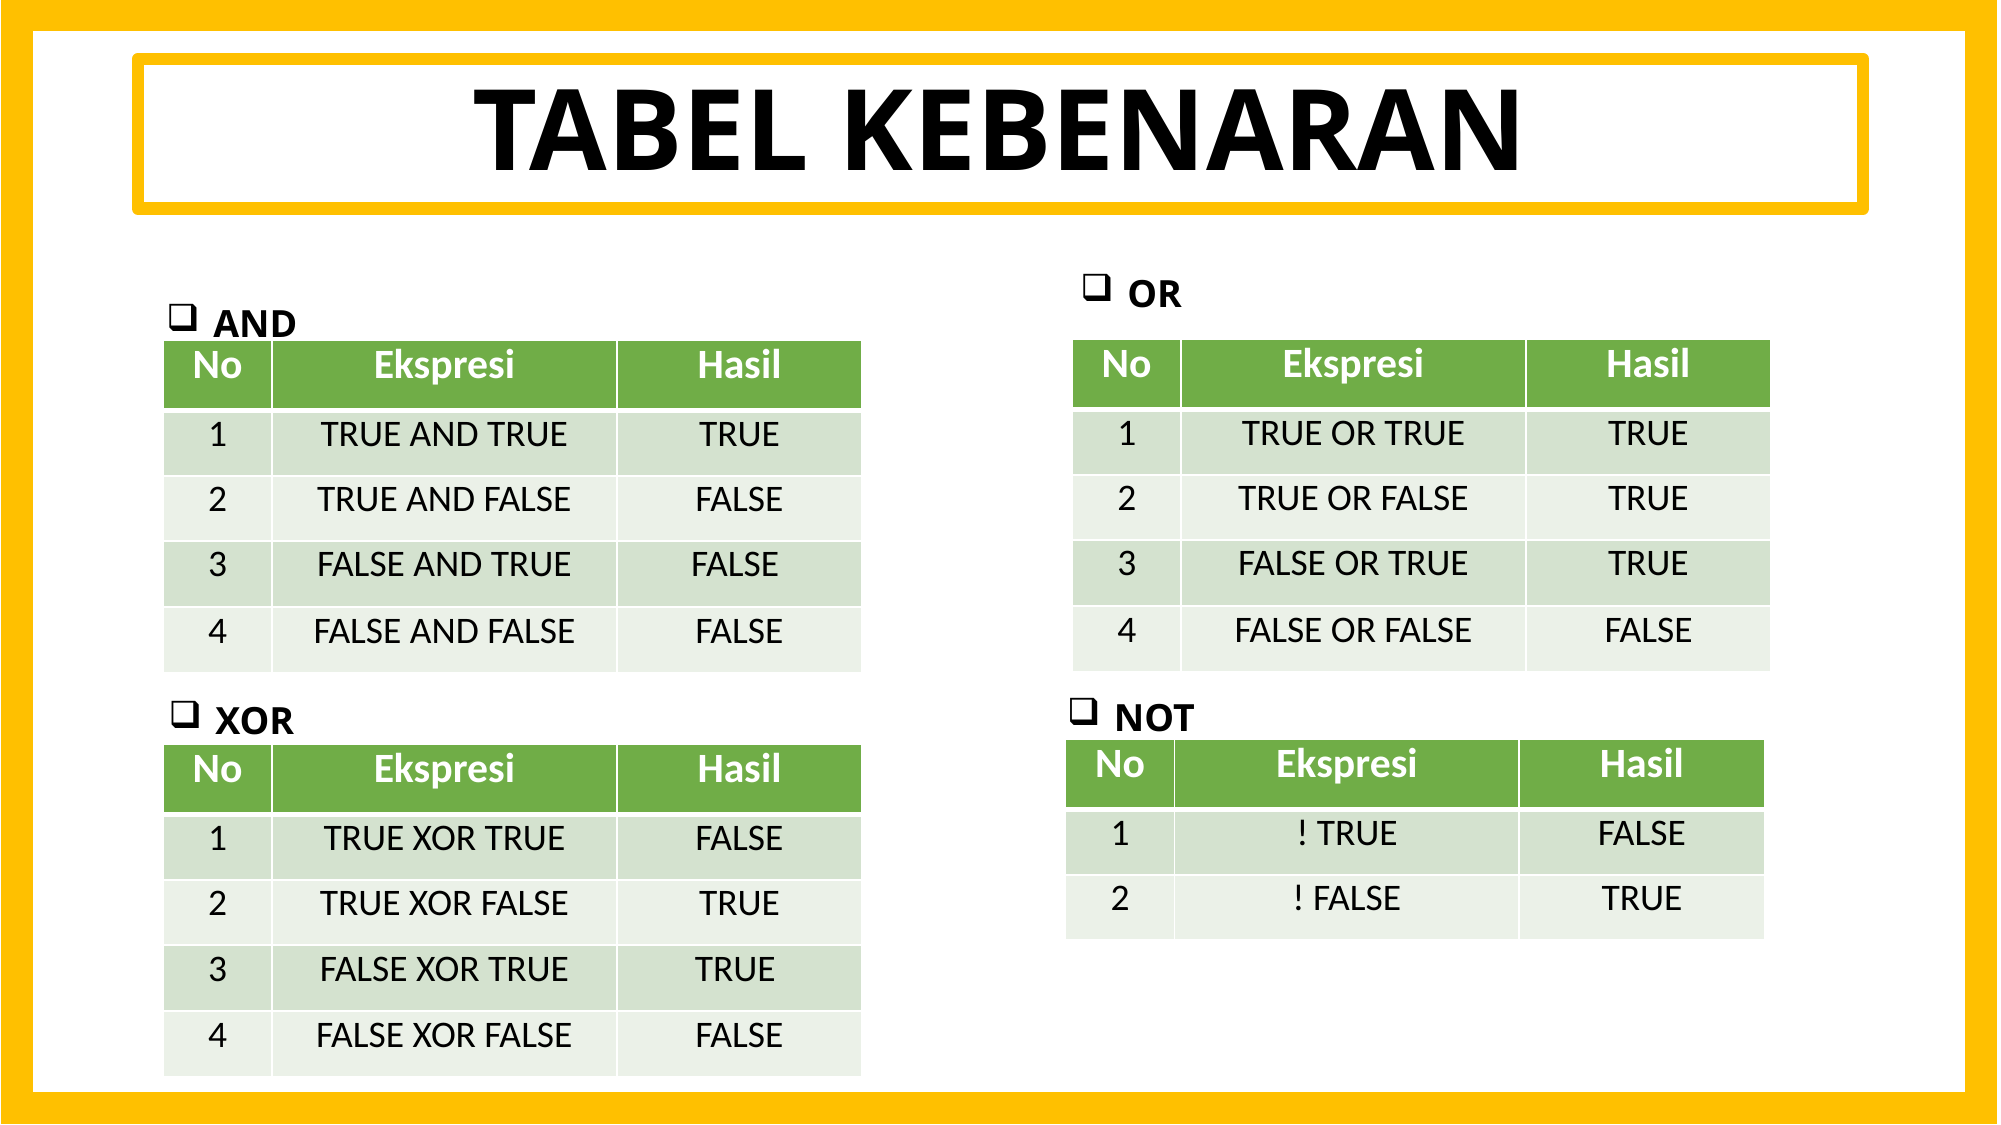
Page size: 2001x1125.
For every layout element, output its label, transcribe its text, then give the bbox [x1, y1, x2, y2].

title TABEL KEBENARAN [137, 59, 1863, 209]
text_box [16, 15, 1982, 1109]
